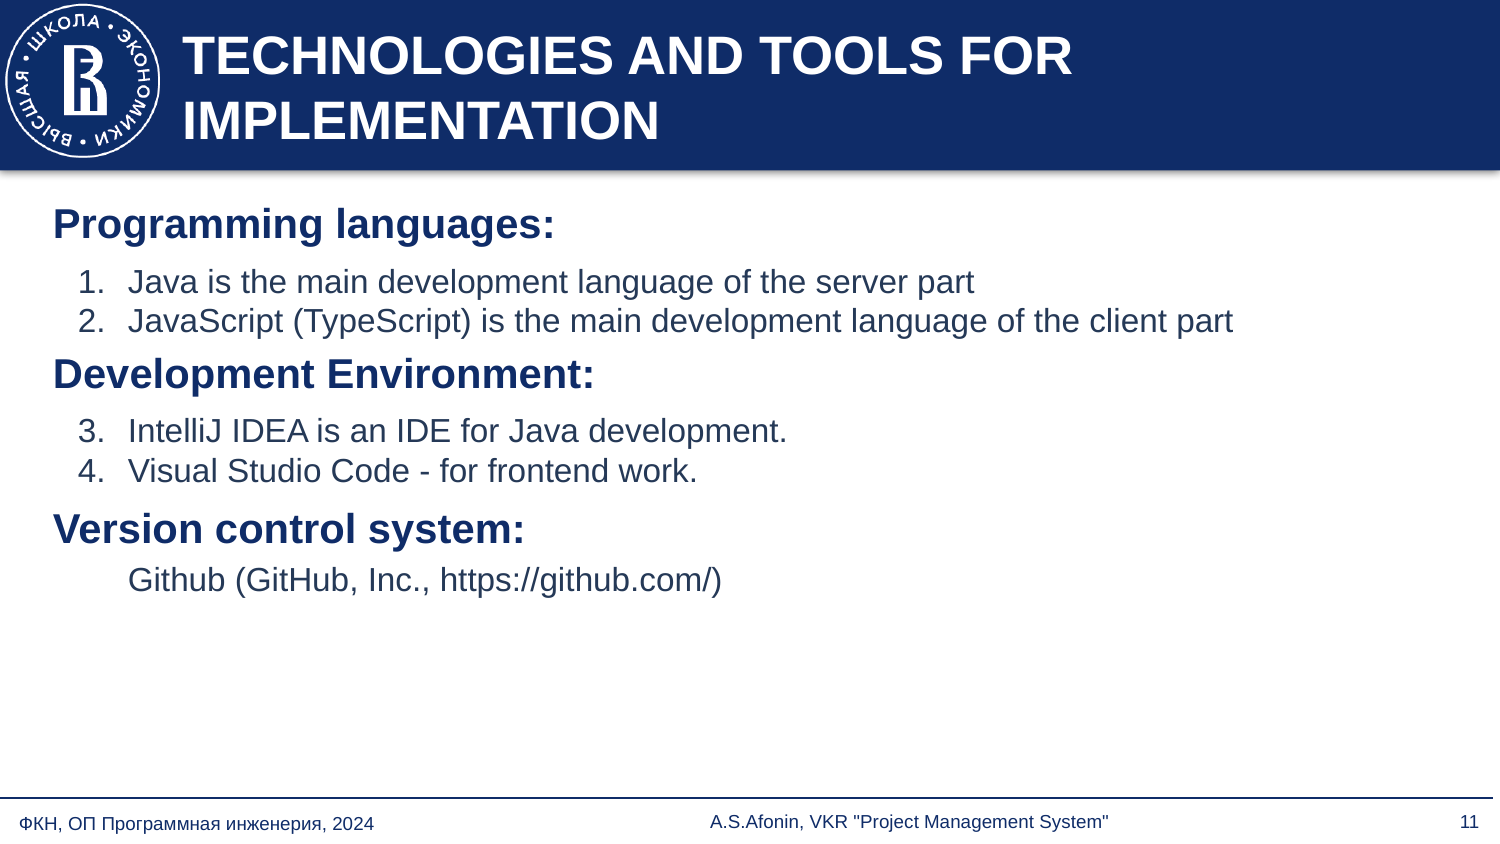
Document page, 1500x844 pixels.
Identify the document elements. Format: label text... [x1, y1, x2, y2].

list Programming languages: Java is the main development language of the server part JavaScript (TypeScript) is the main development language of the client part Development Environment: IntelliJ IDEA is an IDE for Java development. Visual Studio Code - for frontend work. Version control system: Github (GitHub, Inc., https://github.com/) [41, 185, 1471, 793]
slide_number '#' [1445, 798, 1494, 844]
footer A.S.Afonin, VKR "Project Management System" [395, 799, 1424, 842]
picture [5, 3, 160, 158]
title TECHNOLOGIES AND TOOLS FOR IMPLEMENTATION [171, 8, 1500, 162]
